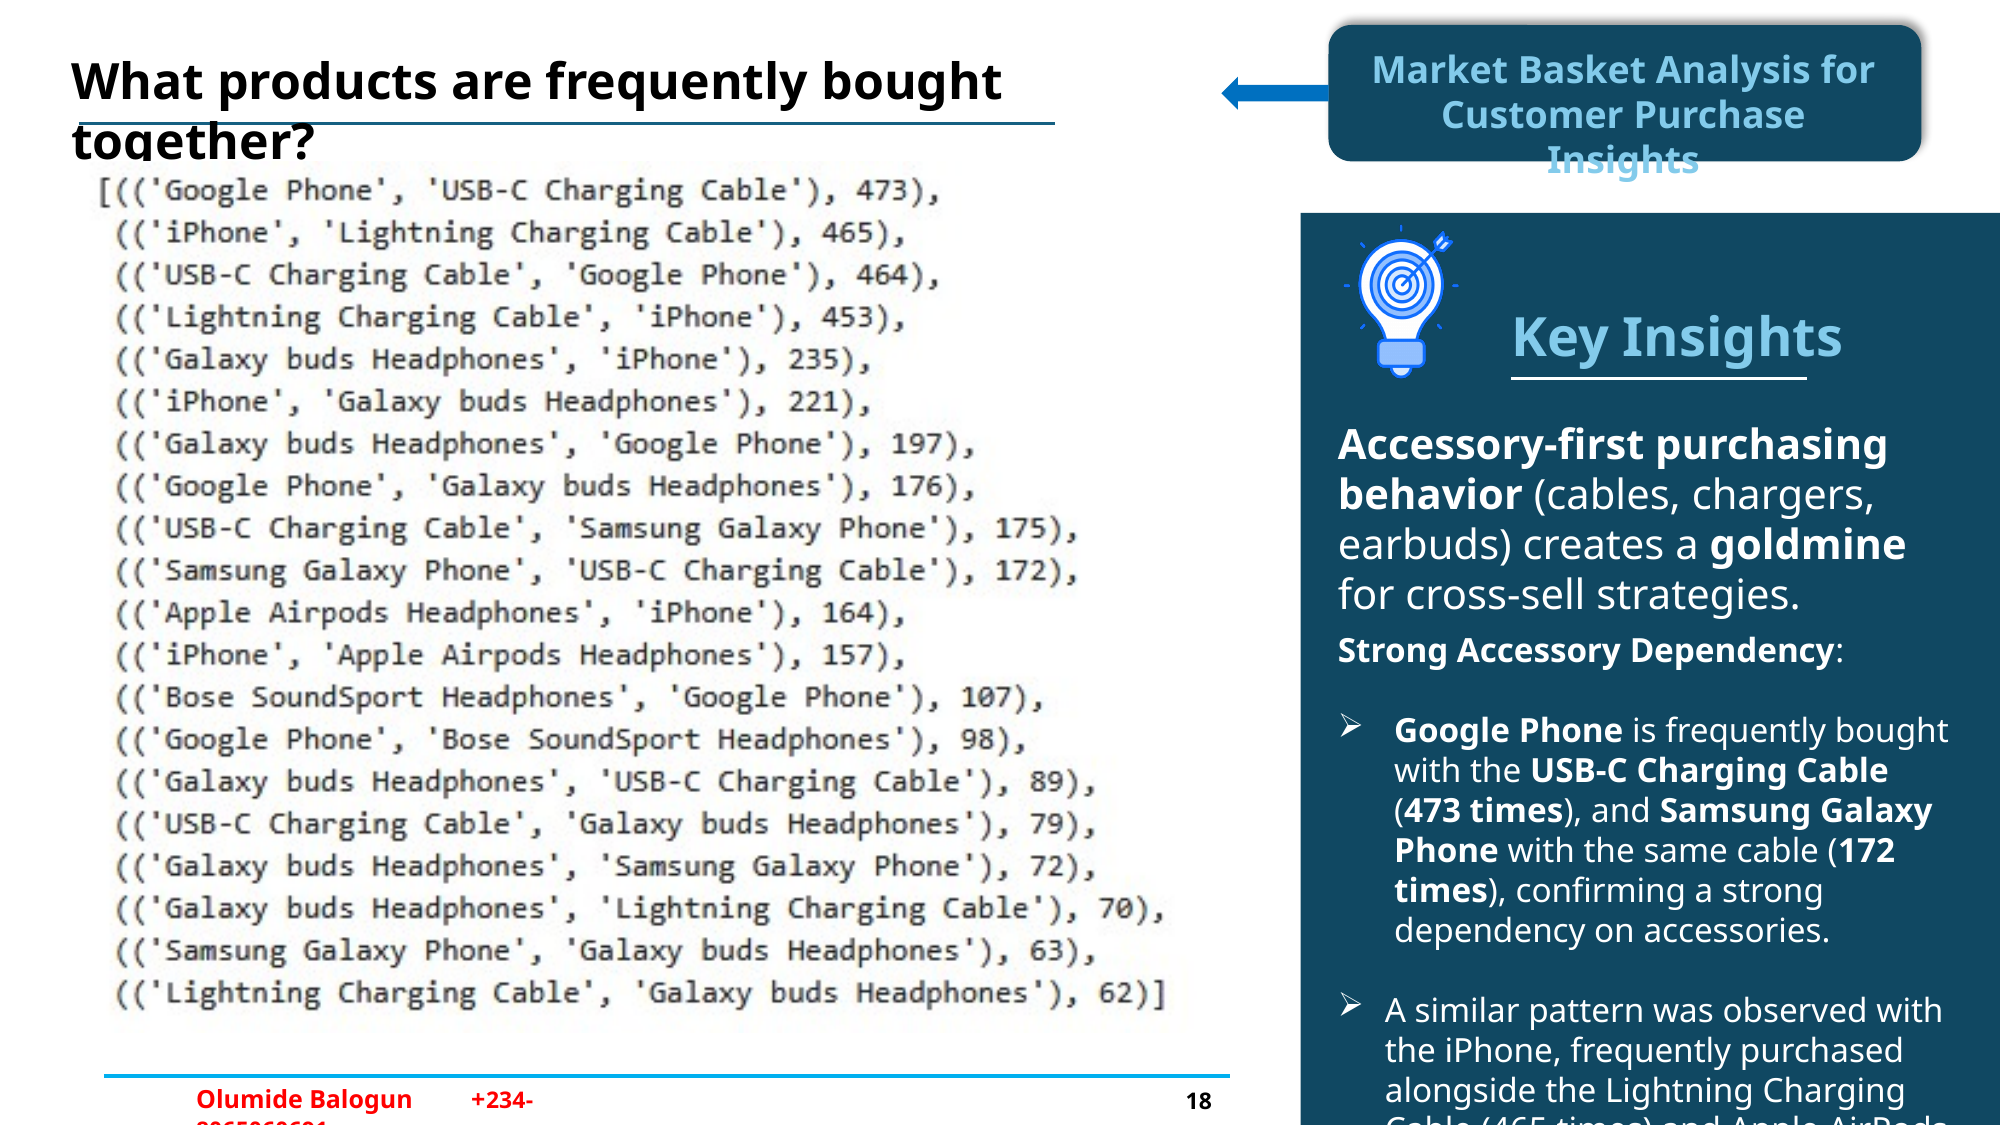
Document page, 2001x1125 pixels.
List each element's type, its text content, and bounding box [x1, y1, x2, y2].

text_box Market Basket Analysis for Customer Purchase Insights [1350, 38, 1897, 189]
text_box 18 [1170, 1079, 1234, 1122]
text_box [1326, 23, 1923, 163]
picture [72, 160, 1231, 1034]
text_box Accessory-first purchasing behavior (cables, chargers, earbuds) creates a goldmine for cross-sell strategies. [1323, 410, 1978, 625]
text_box What products are frequently bought together? [56, 42, 1109, 177]
picture [1327, 224, 1474, 379]
text_box Olumide Balogun +234-8065060691 [181, 1077, 627, 1125]
text_box [1219, 72, 1331, 114]
text_box Key Insights [1496, 294, 1860, 375]
text_box [1299, 211, 2000, 1125]
text_box Strong Accessory Dependency: Google Phone is frequently bought with the USB-C Charging Cable (473 times), and Samsung Galaxy Phone with the same cable (172 times), confirming a strong dependency on accessories. A similar pattern was observed with the iPhone, frequently purchased alongside the Lightning Charging Cable (465 times) and Apple AirPods (157 times). [1323, 625, 1978, 1125]
